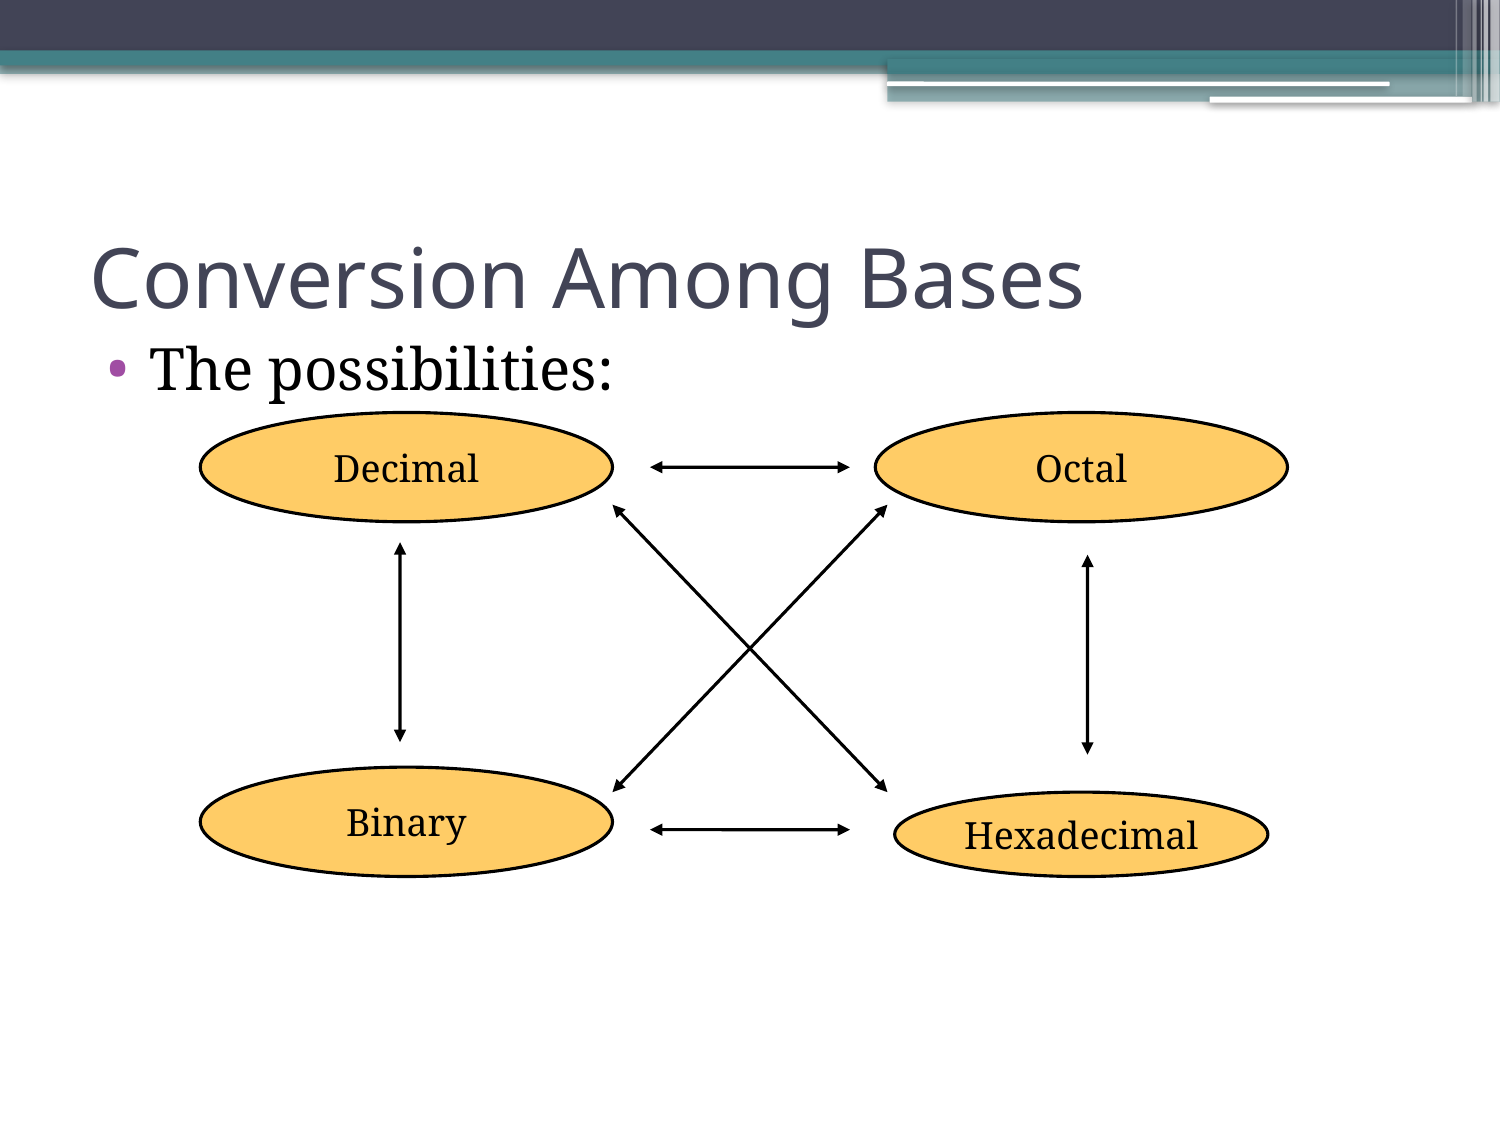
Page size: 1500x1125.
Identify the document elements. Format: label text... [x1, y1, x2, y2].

text_box [612, 504, 888, 793]
text_box [612, 649, 750, 793]
text_box Octal [875, 412, 1288, 522]
list The possibilities: [75, 324, 1425, 1035]
text_box Decimal [200, 412, 613, 522]
text_box [750, 504, 888, 648]
text_box Binary [200, 767, 613, 877]
text_box [649, 460, 850, 474]
text_box [649, 823, 850, 836]
text_box [393, 542, 407, 743]
title Conversion Among Bases [75, 187, 1425, 324]
text_box Hexadecimal [894, 792, 1268, 877]
text_box [1081, 554, 1094, 755]
